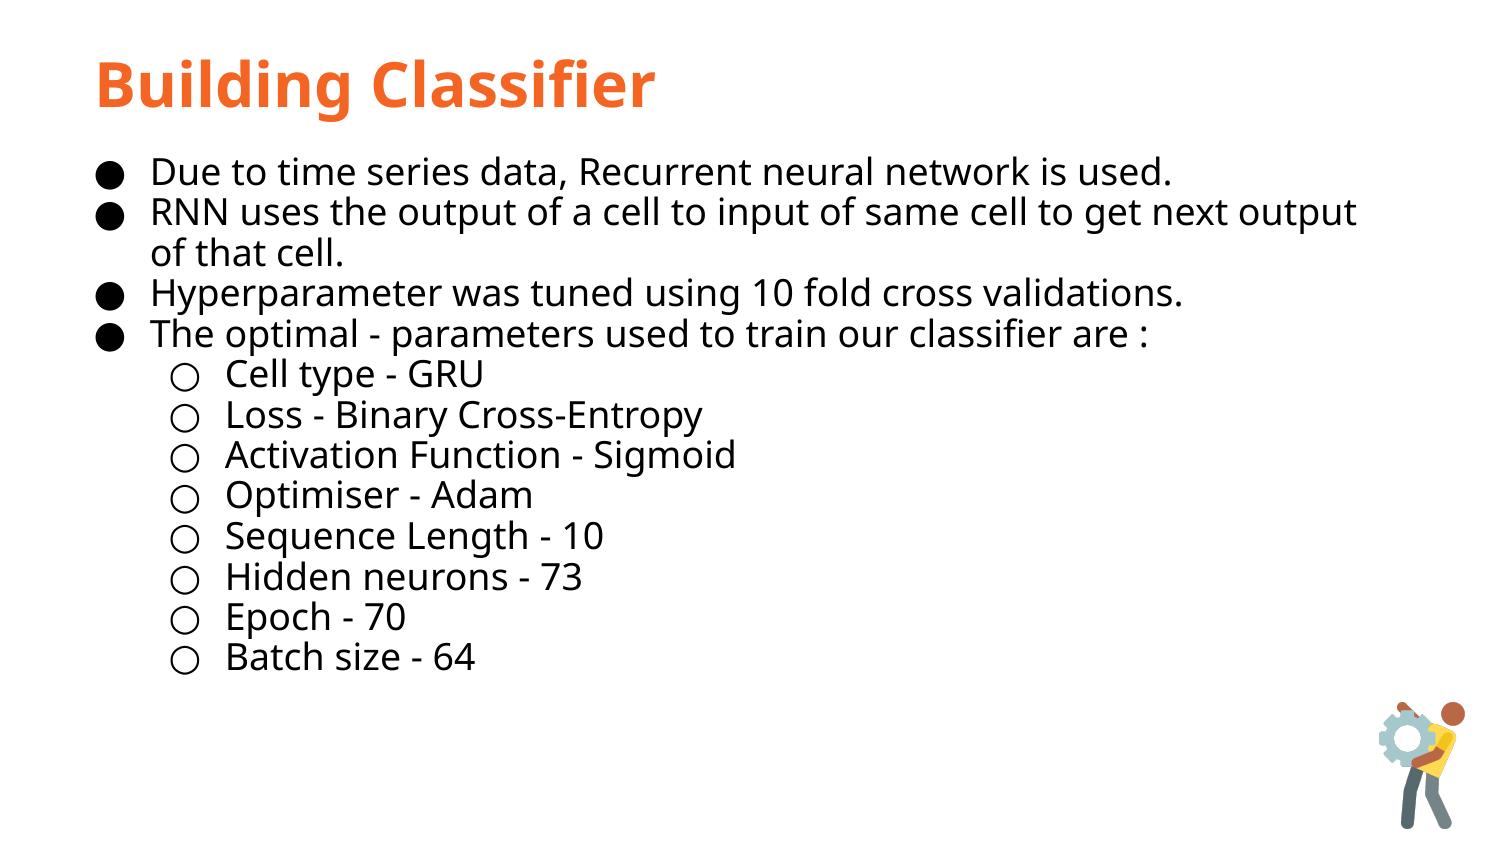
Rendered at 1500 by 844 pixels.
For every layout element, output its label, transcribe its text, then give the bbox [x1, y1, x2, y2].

title Building Classifier [79, 30, 1339, 138]
title Due to time series data, Recurrent neural network is used. RNN uses the output of a cell to input of same cell to get next output of that cell. Hyperparameter was tuned using 10 fold cross validations. The optimal - parameters used to train our classifier are : Cell type - GRU Loss - Binary Cross-Entropy Activation Function - Sigmoid Optimiser - Adam Sequence Length - 10 Hidden neurons - 73 Epoch - 70 Batch size - 64 [59, 138, 1383, 844]
picture [1358, 702, 1486, 830]
